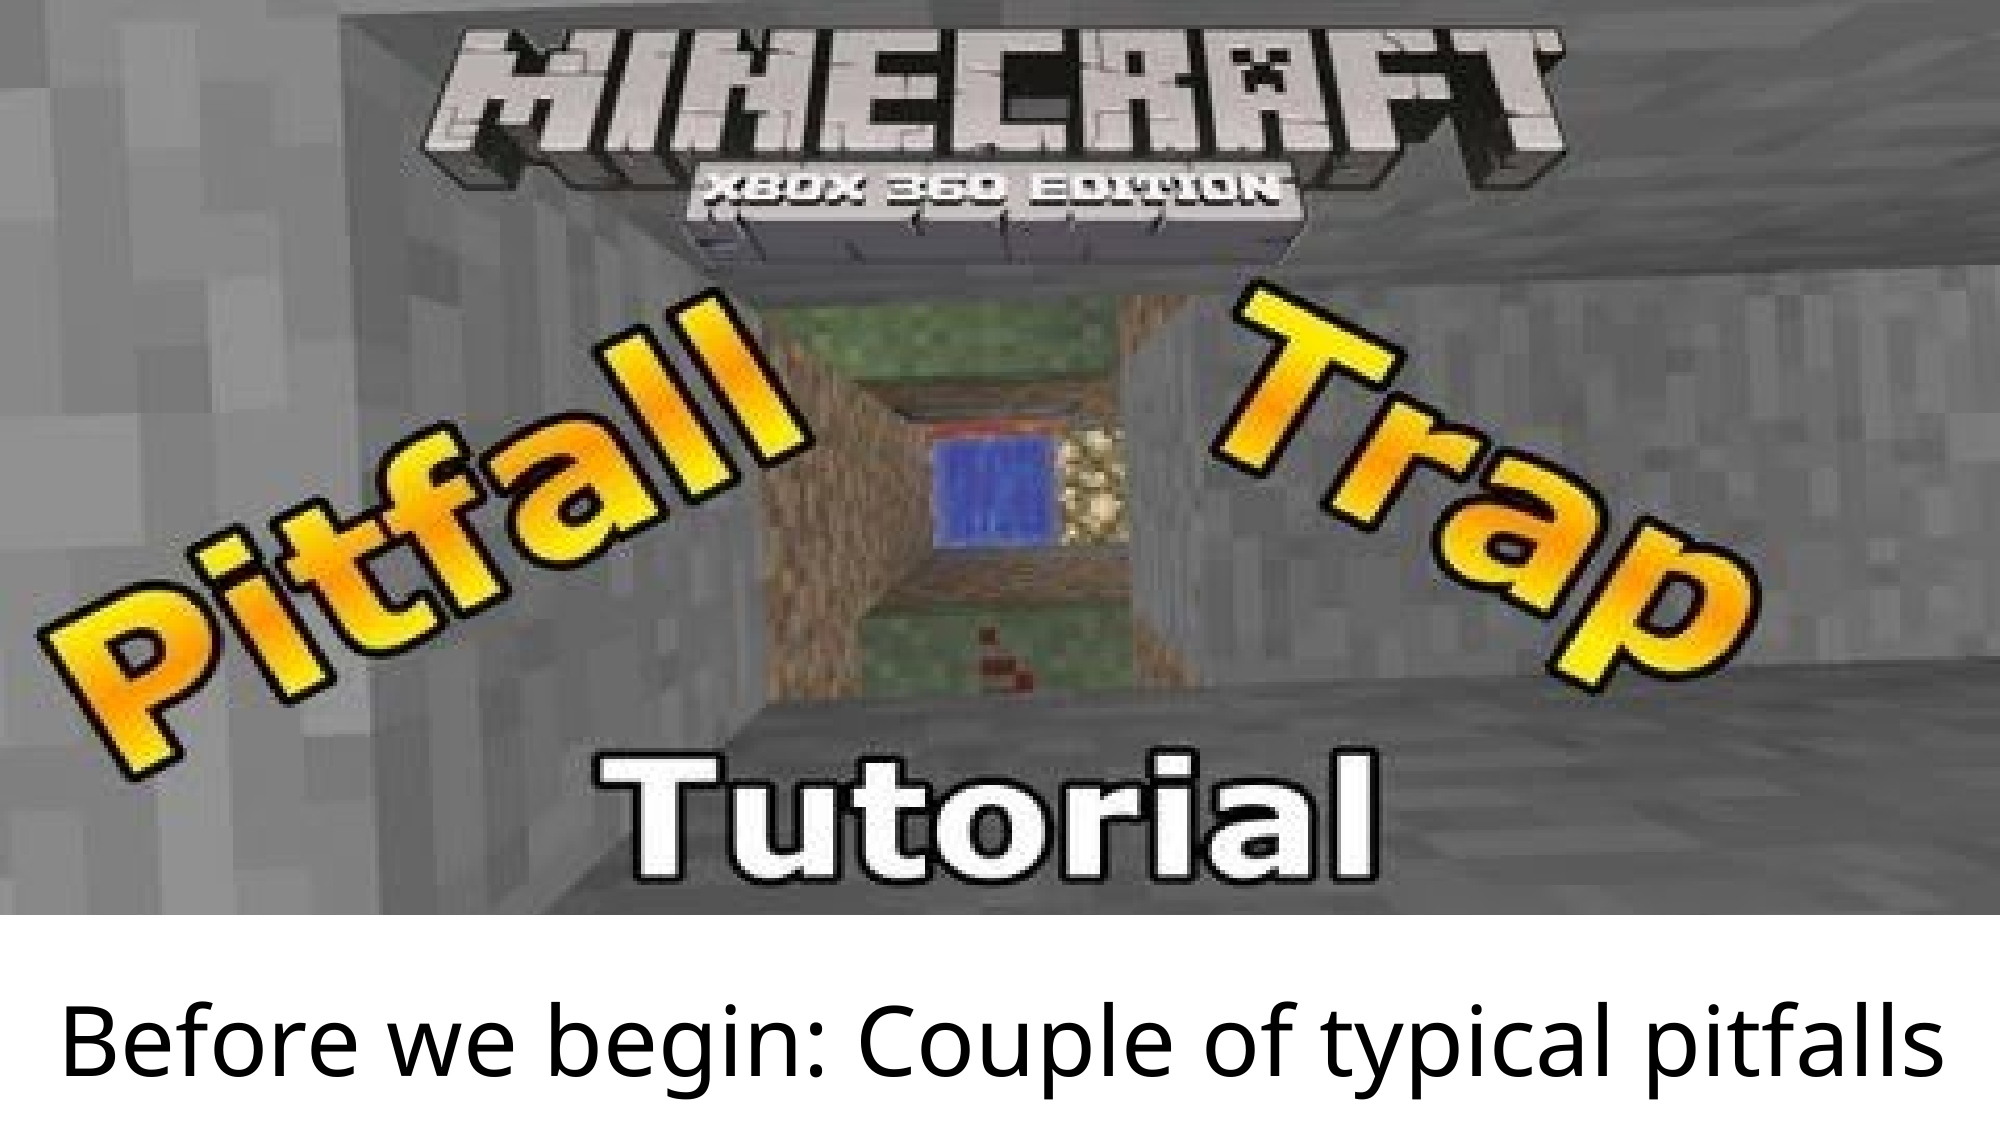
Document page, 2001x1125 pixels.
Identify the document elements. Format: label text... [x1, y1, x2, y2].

picture [0, 0, 2000, 915]
title Before we begin: Couple of typical pitfalls [19, 921, 1986, 1105]
